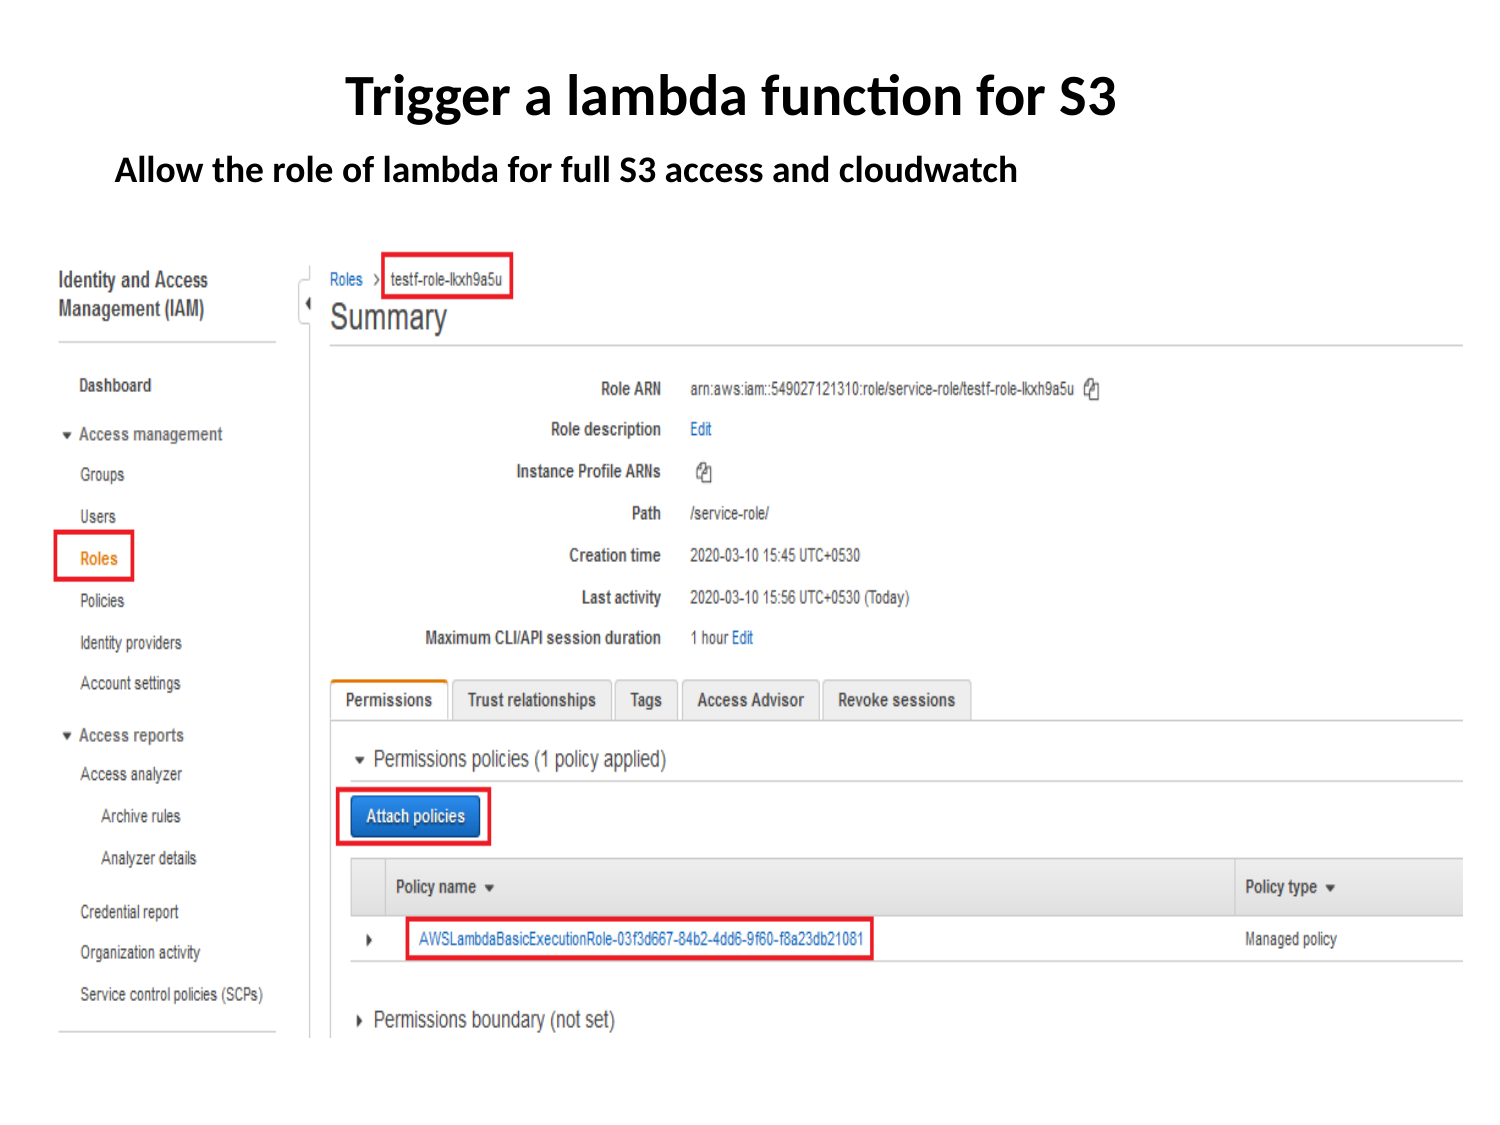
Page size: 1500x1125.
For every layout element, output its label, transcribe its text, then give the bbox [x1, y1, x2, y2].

text_box Allow the role of lambda for full S3 access and cloudwatch [99, 137, 1363, 198]
picture [49, 249, 1463, 1038]
text_box Trigger a lambda function for S3 [37, 50, 1425, 135]
